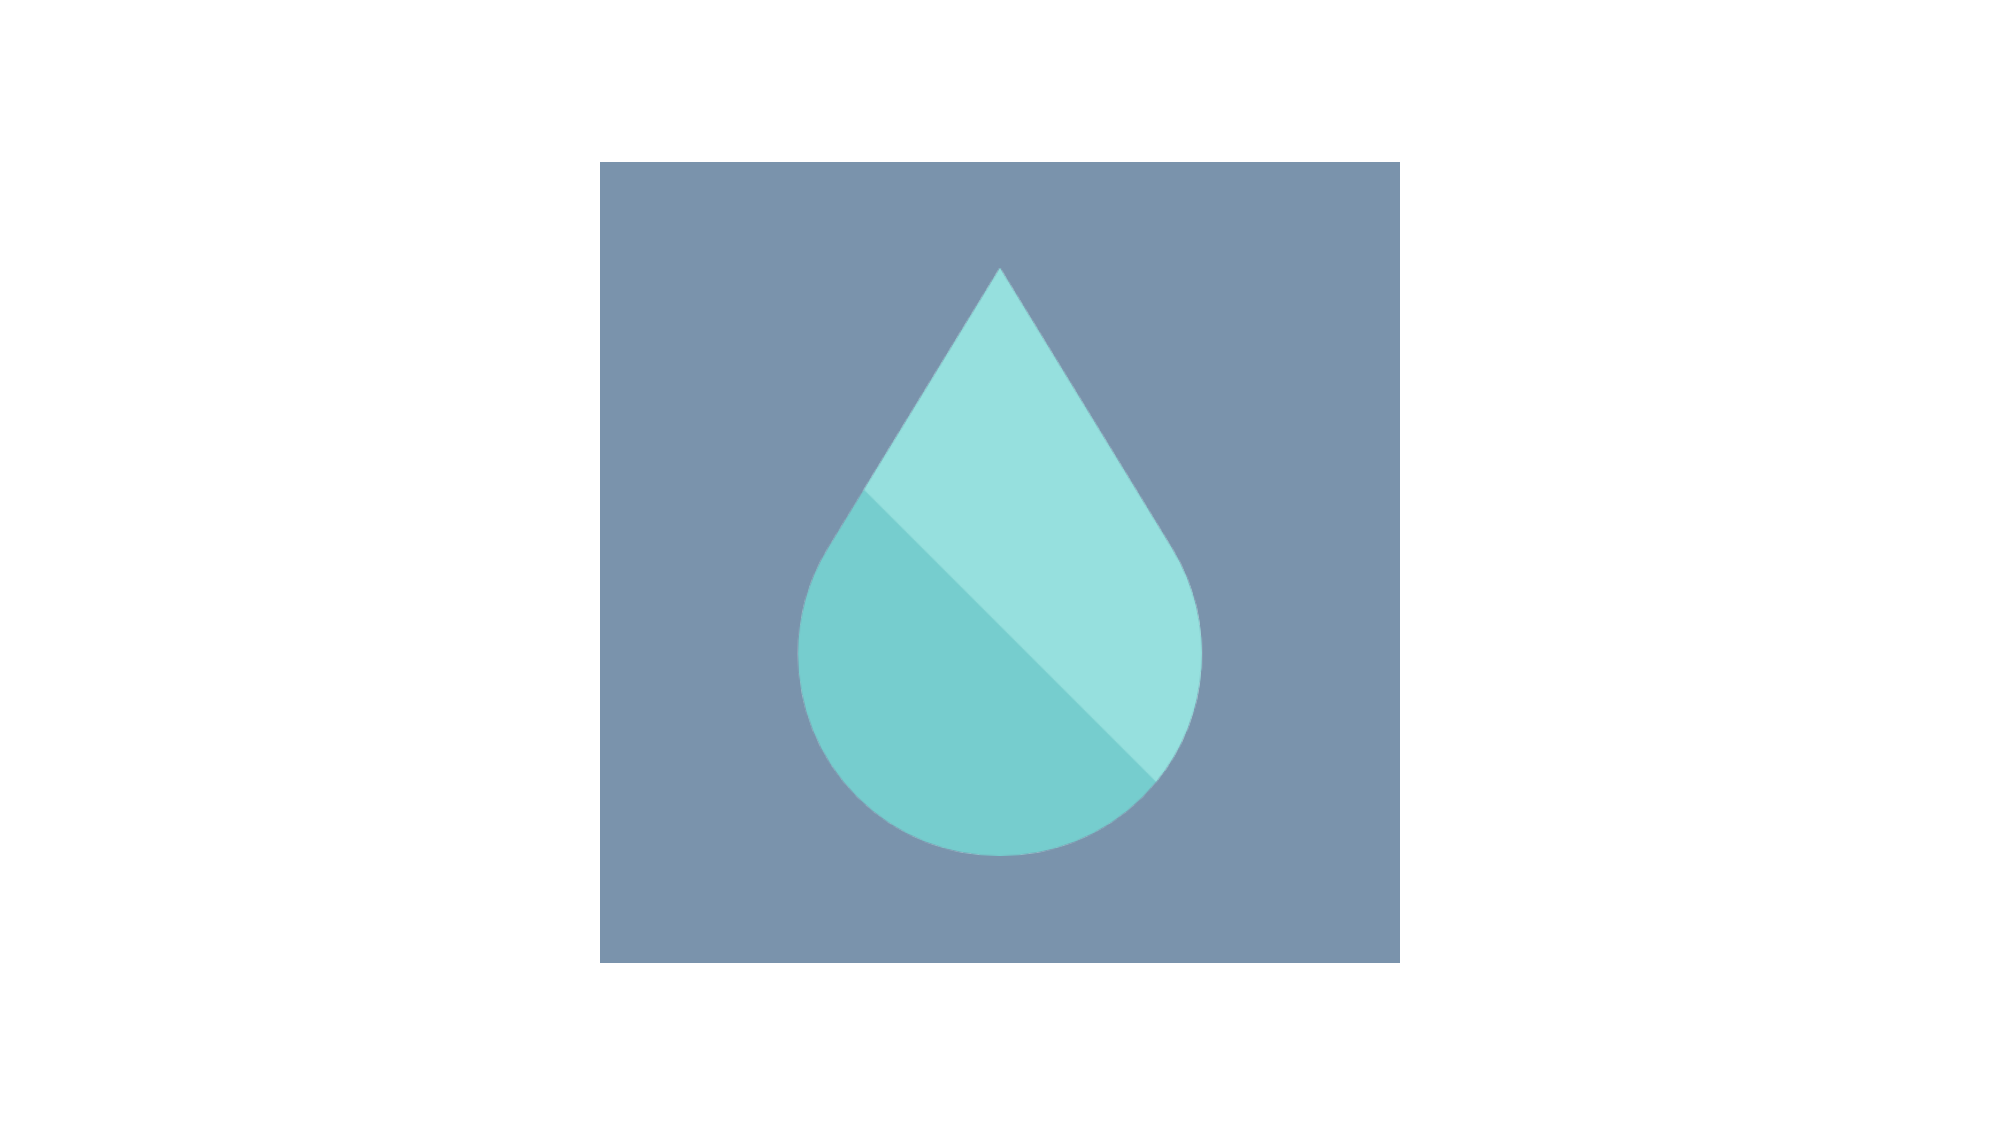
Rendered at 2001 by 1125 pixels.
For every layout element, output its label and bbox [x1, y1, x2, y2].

text_box [599, 162, 1400, 963]
